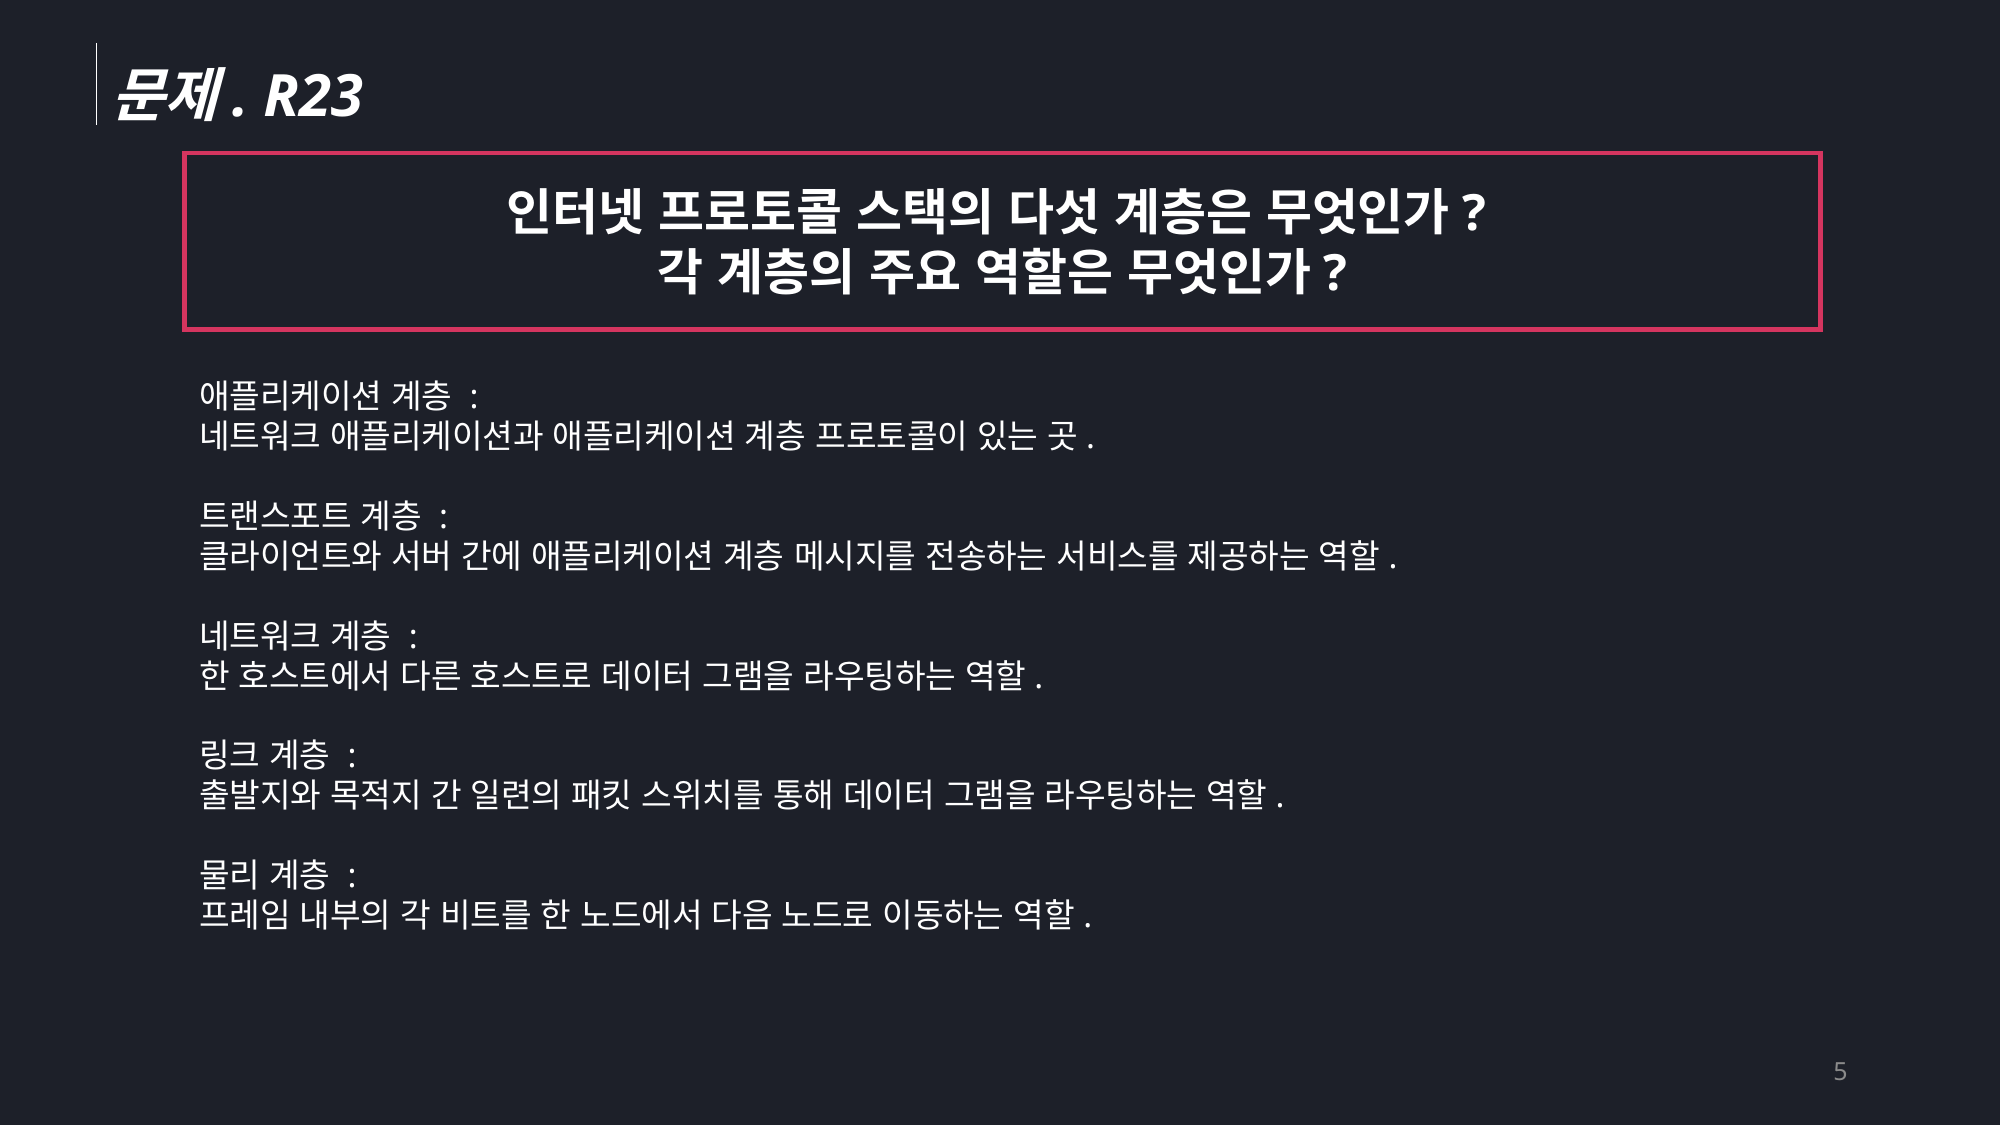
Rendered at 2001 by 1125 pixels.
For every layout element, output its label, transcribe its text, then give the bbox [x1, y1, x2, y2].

text_box 애플리케이션 계층 : 네트워크 애플리케이션과 애플리케이션 계층 프로토콜이 있는 곳. 트랜스포트 계층 : 클라이언트와 서버 간에 애플리케이션 계층 메시지를 전송하는 서비스를 제공하는 역할. 네트워크 계층 : 한 호스트에서 다른 호스트로 데이터 그램을 라우팅하는 역할. 링크 계층 : 출발지와 목적지 간 일련의 패킷 스위치를 통해 데이터 그램을 라우팅하는 역할. 물리 계층 : 프레임 내부의 각 비트를 한 노드에서 다음 노드로 이동하는 역할. [184, 367, 1821, 982]
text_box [184, 152, 1821, 330]
text_box 문제. R23 [96, 15, 1554, 136]
slide_number 5 [1412, 1042, 1863, 1103]
